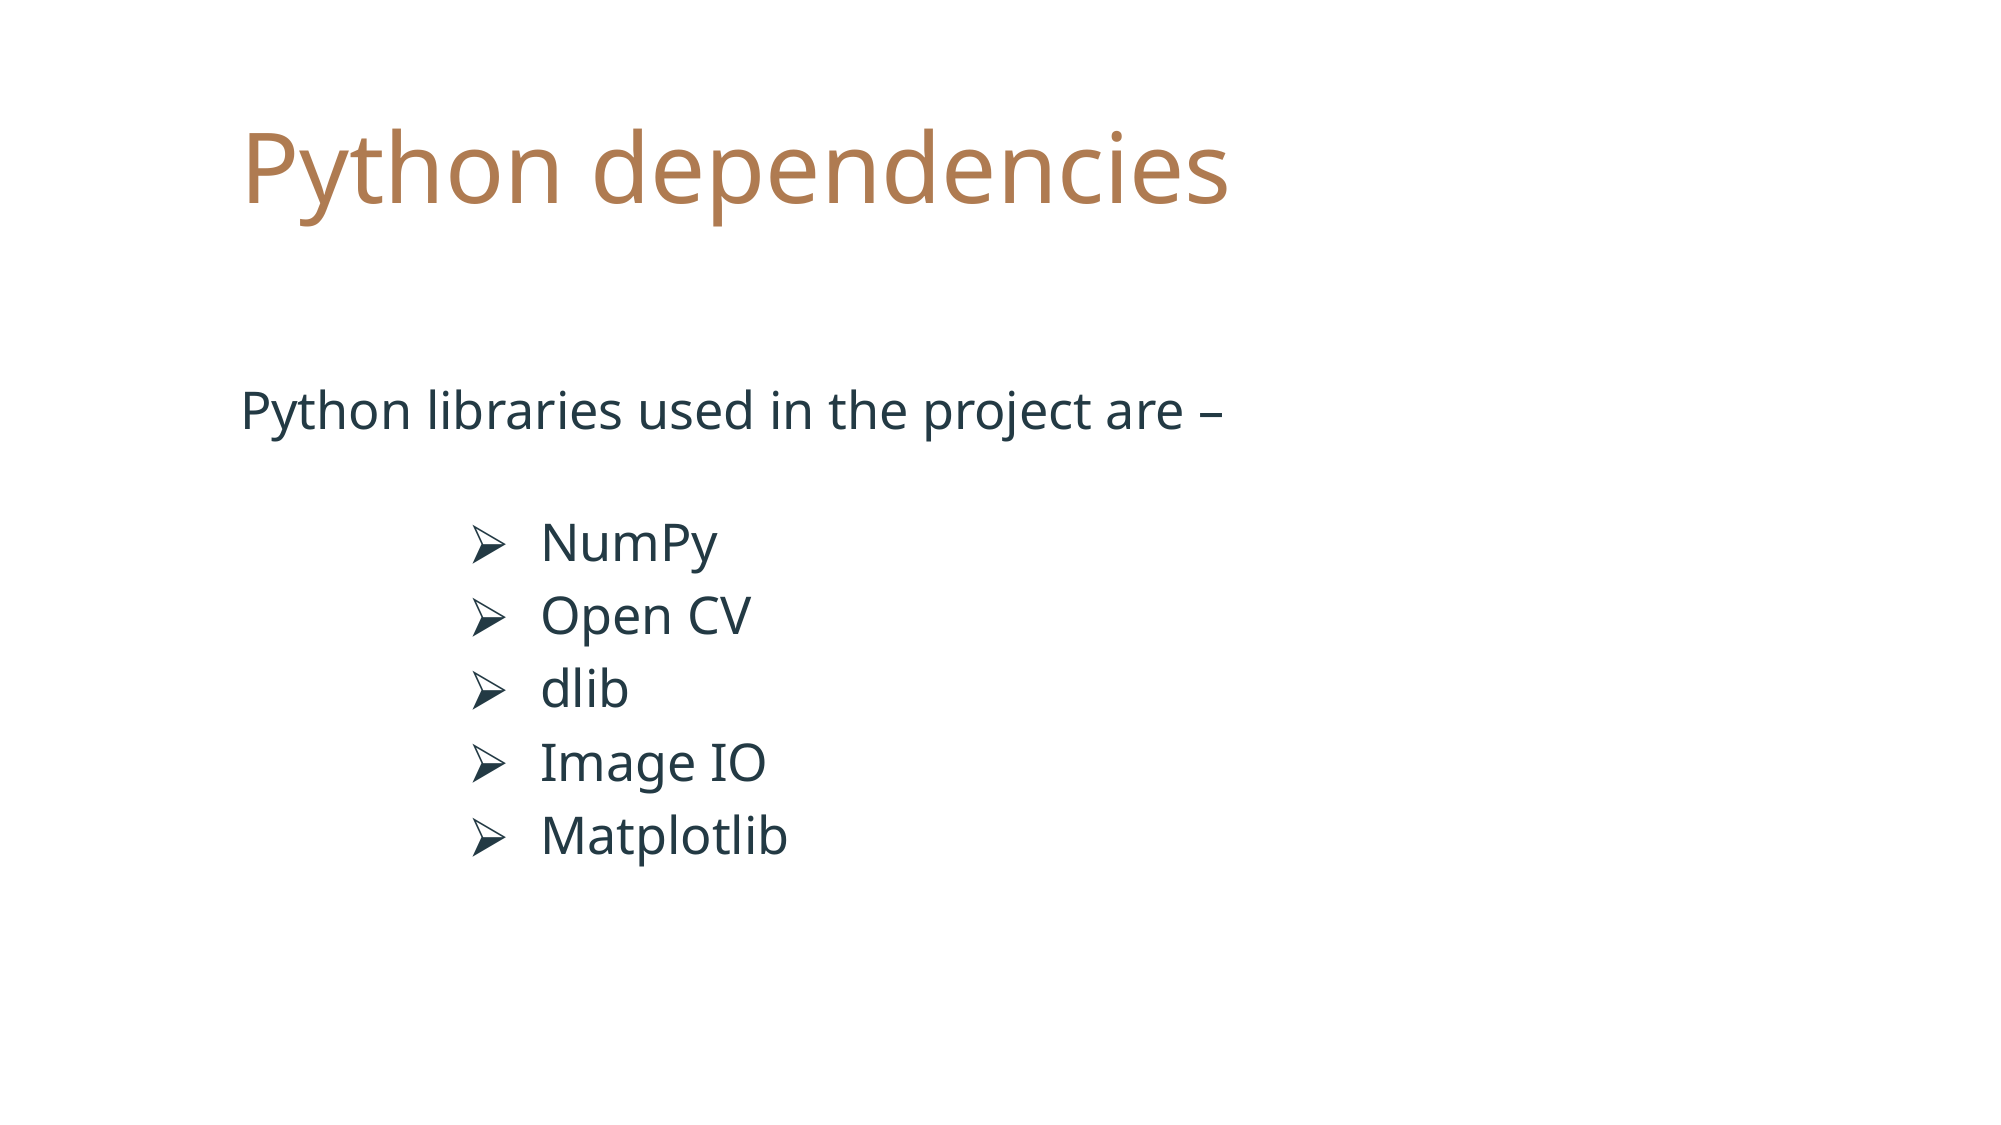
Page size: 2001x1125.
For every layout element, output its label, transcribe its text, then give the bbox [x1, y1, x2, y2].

list Python libraries used in the project are – NumPy Open CV dlib Image IO Matplotlib [225, 375, 1800, 963]
title Python dependencies [225, 112, 1800, 357]
